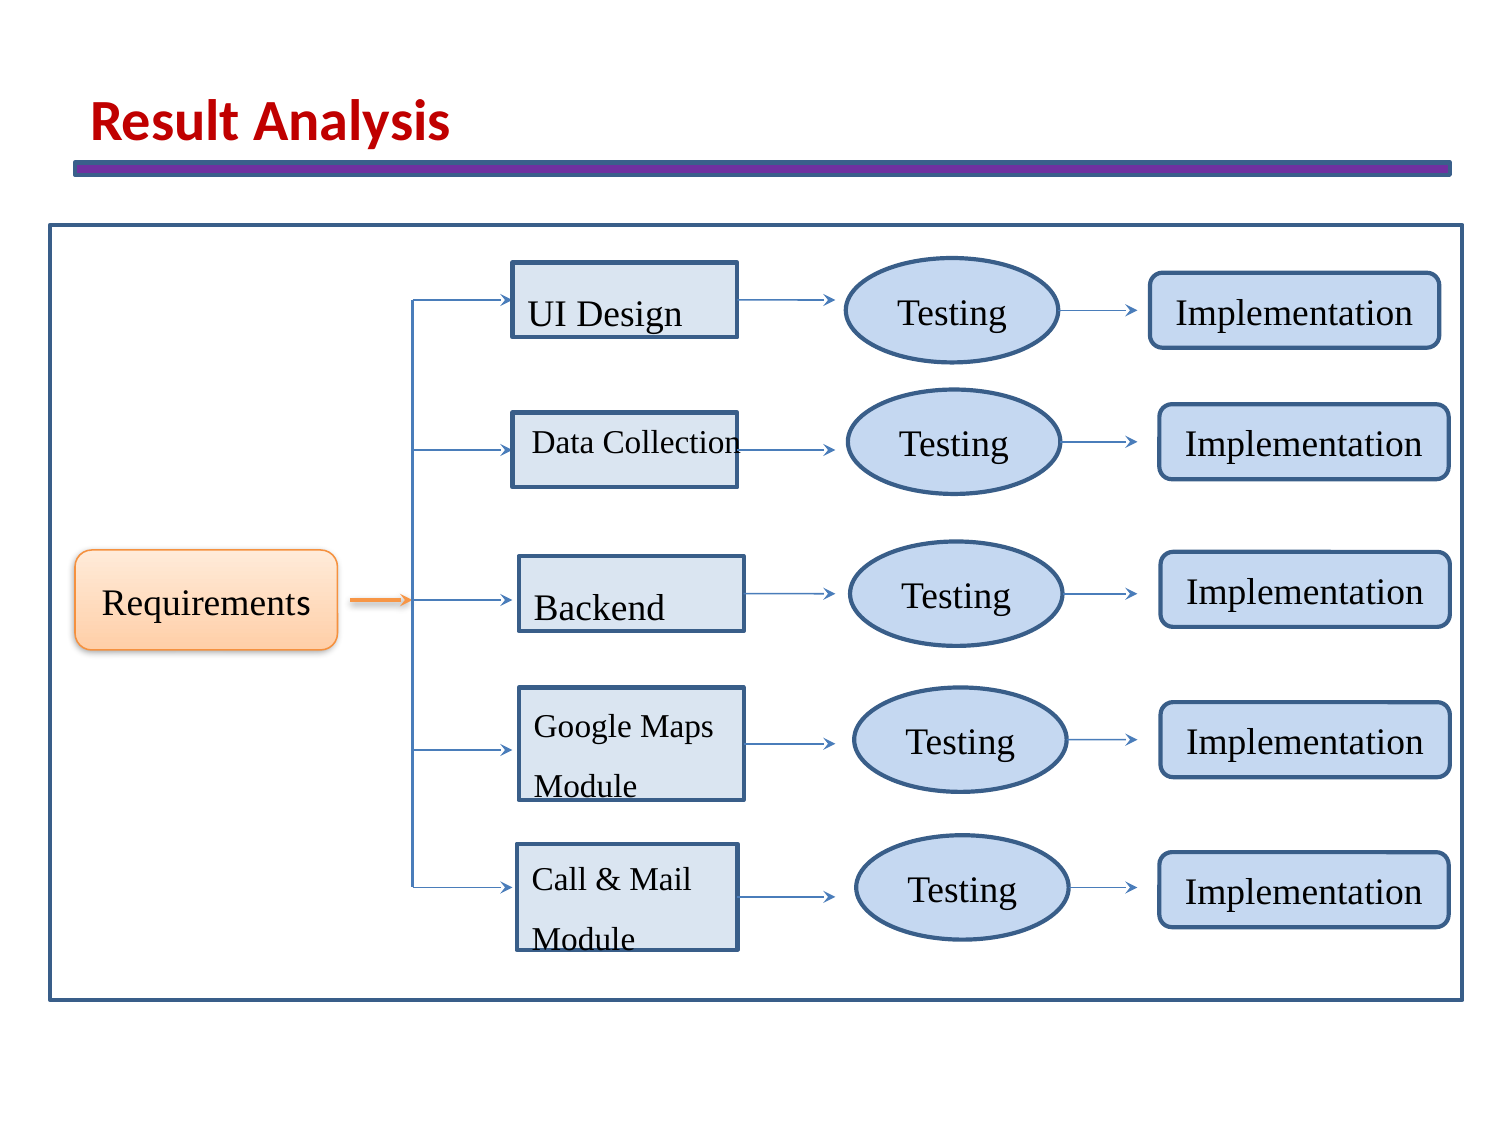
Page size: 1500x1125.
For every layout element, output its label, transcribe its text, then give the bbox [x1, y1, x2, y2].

text_box Result Analysis [75, 75, 575, 160]
text_box [75, 162, 1450, 175]
text_box [49, 224, 1463, 1000]
